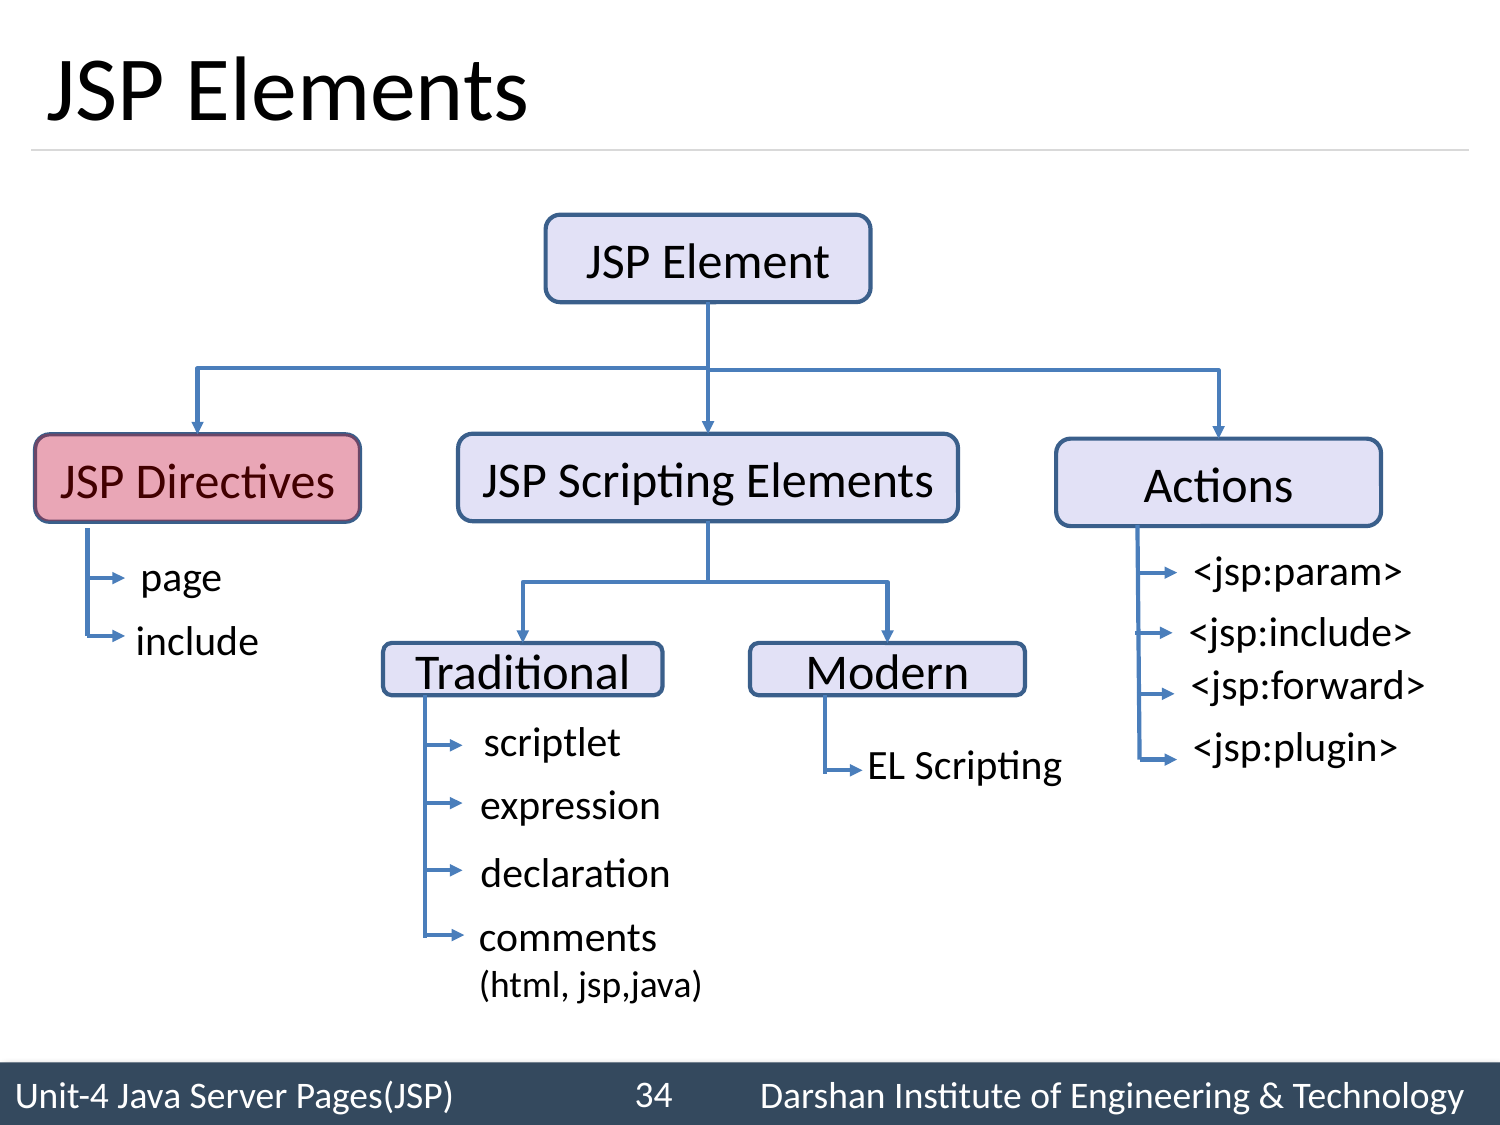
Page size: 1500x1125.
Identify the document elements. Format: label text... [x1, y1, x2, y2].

text_box comments (html, jsp,java) [464, 902, 718, 1012]
text_box declaration [465, 838, 686, 902]
text_box Modern [747, 640, 1028, 698]
text_box JSP Element [543, 212, 873, 305]
text_box include [120, 606, 275, 671]
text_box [894, 114, 1032, 626]
text_box scriptlet [468, 707, 637, 770]
text_box <jsp:include> [1173, 596, 1429, 662]
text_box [736, 492, 859, 673]
text_box JSP Scripting Elements [524, 431, 889, 524]
text_box <jsp:plugin> [1178, 712, 1414, 778]
text_box <jsp:param> [1178, 536, 1419, 596]
text_box Traditional [380, 640, 665, 698]
text_box expression [465, 770, 677, 836]
text_box <jsp:forward> [1175, 650, 1441, 715]
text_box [386, 112, 520, 624]
title JSP Elements [31, 17, 1469, 150]
text_box Actions [1054, 436, 1384, 529]
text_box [554, 489, 677, 675]
text_box page [125, 542, 238, 606]
slide_number 34 [587, 1062, 688, 1123]
text_box [31, 431, 363, 524]
text_box EL Scripting [852, 730, 1078, 796]
